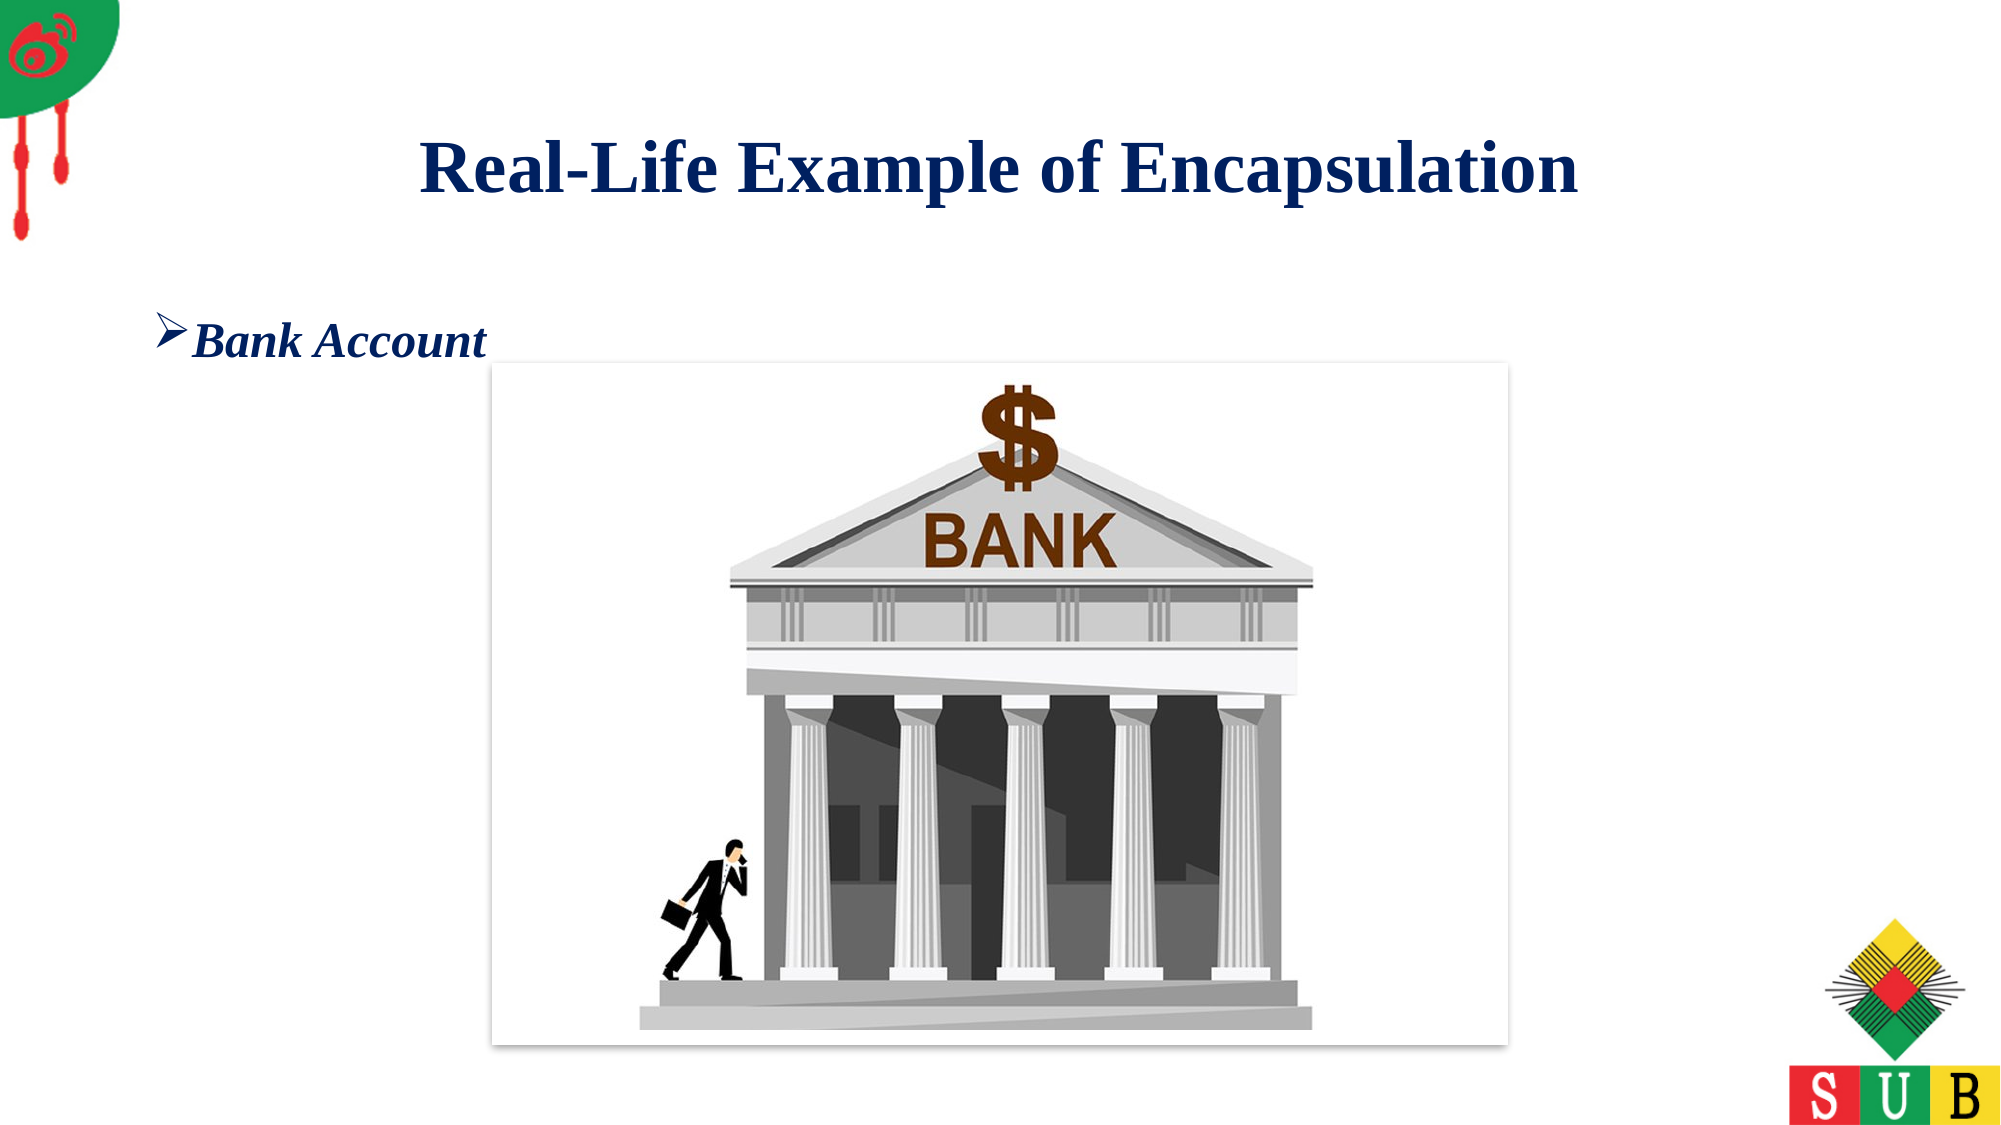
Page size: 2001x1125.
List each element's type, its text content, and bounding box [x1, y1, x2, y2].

title Real-Life Example of Encapsulation [137, 59, 1863, 278]
list Bank Account [137, 299, 1863, 1109]
picture [0, 0, 2001, 1125]
